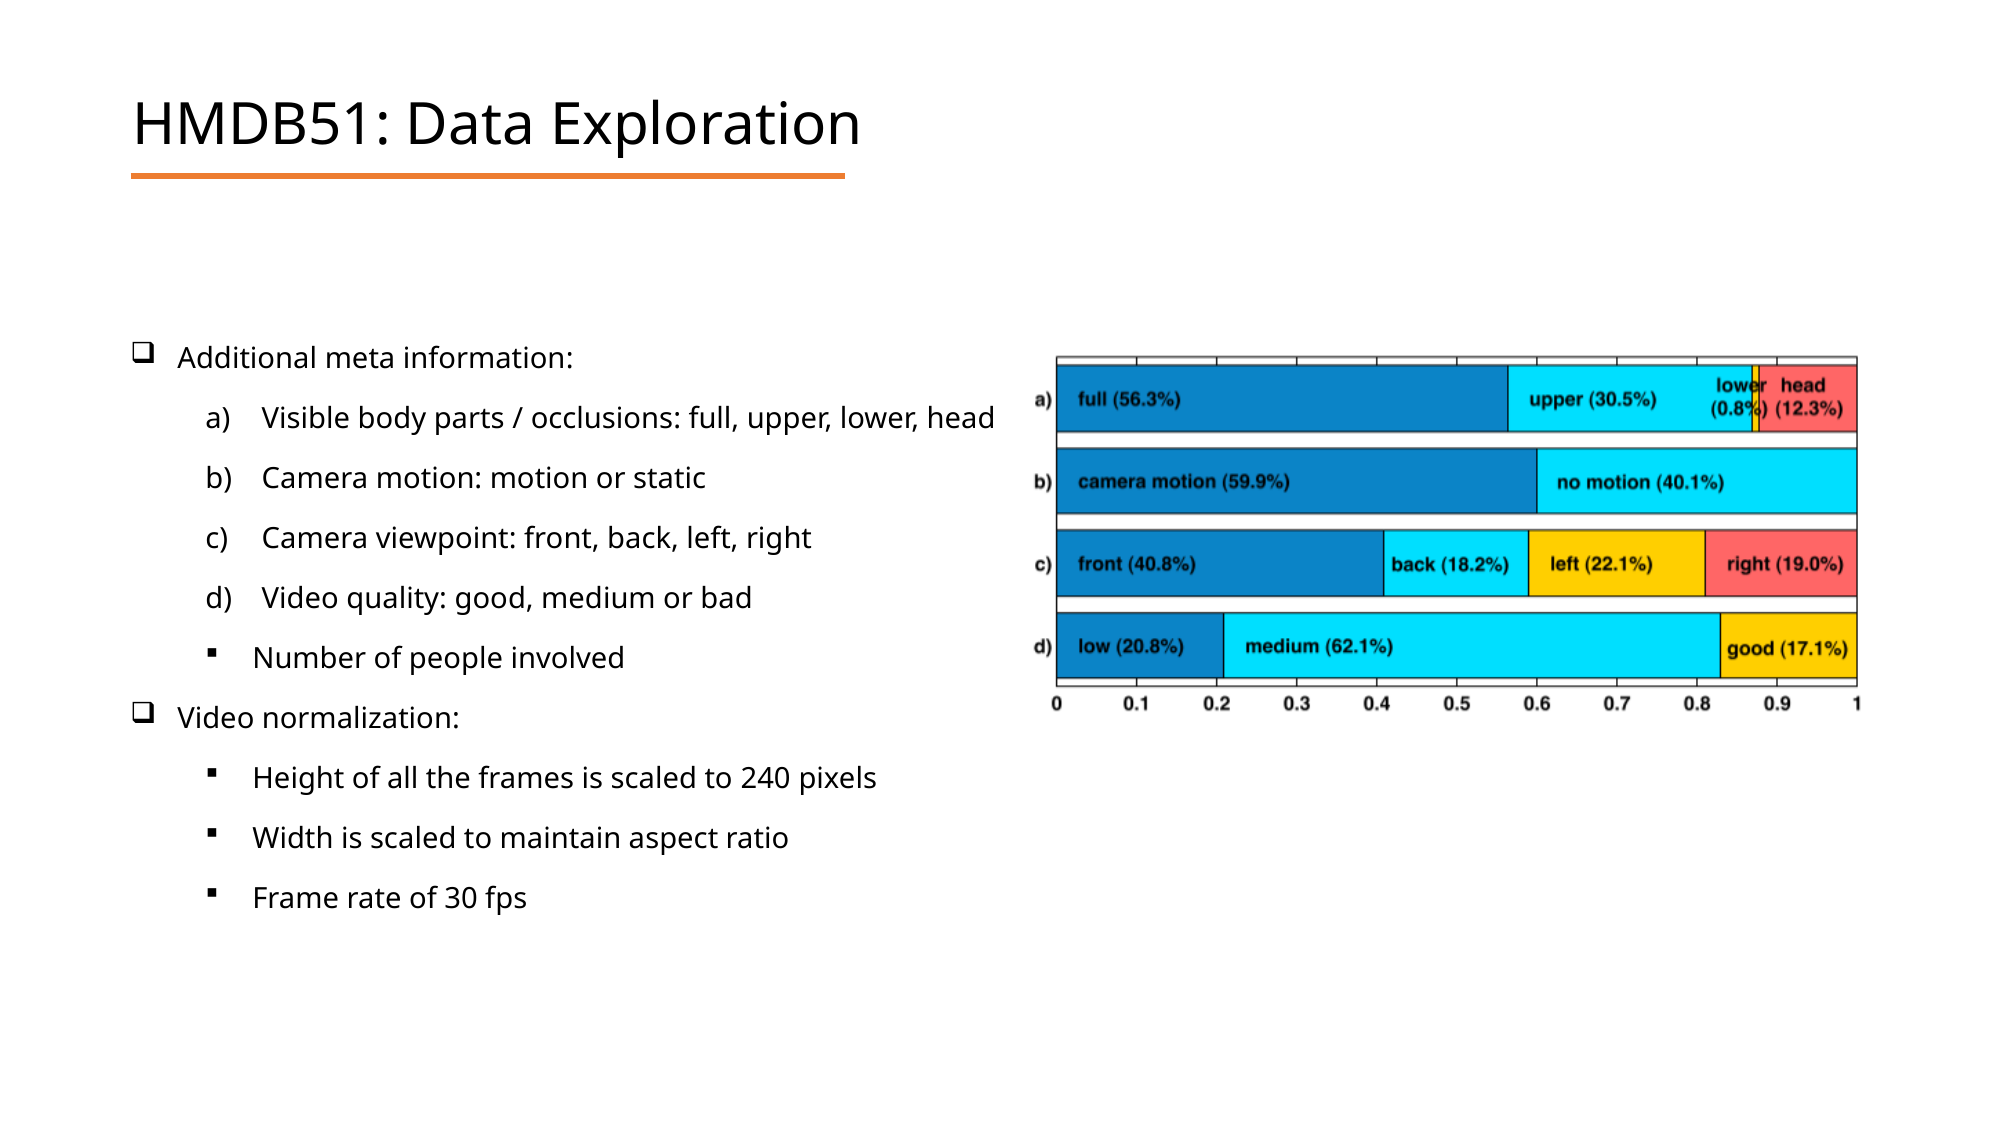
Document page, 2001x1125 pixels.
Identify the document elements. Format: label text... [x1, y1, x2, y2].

text_box HMDB51: Data Exploration [117, 78, 1434, 164]
text_box Additional meta information: Visible body parts / occlusions: full, upper, lower, head Camera motion: motion or static Camera viewpoint: front, back, left, right Video quality: good, medium or bad Number of people involved Video normalization: Height of all the frames is scaled to 240 pixels Width is scaled to maintain aspect ratio Frame rate of 30 fps [115, 332, 1030, 1042]
picture [1023, 331, 1880, 741]
